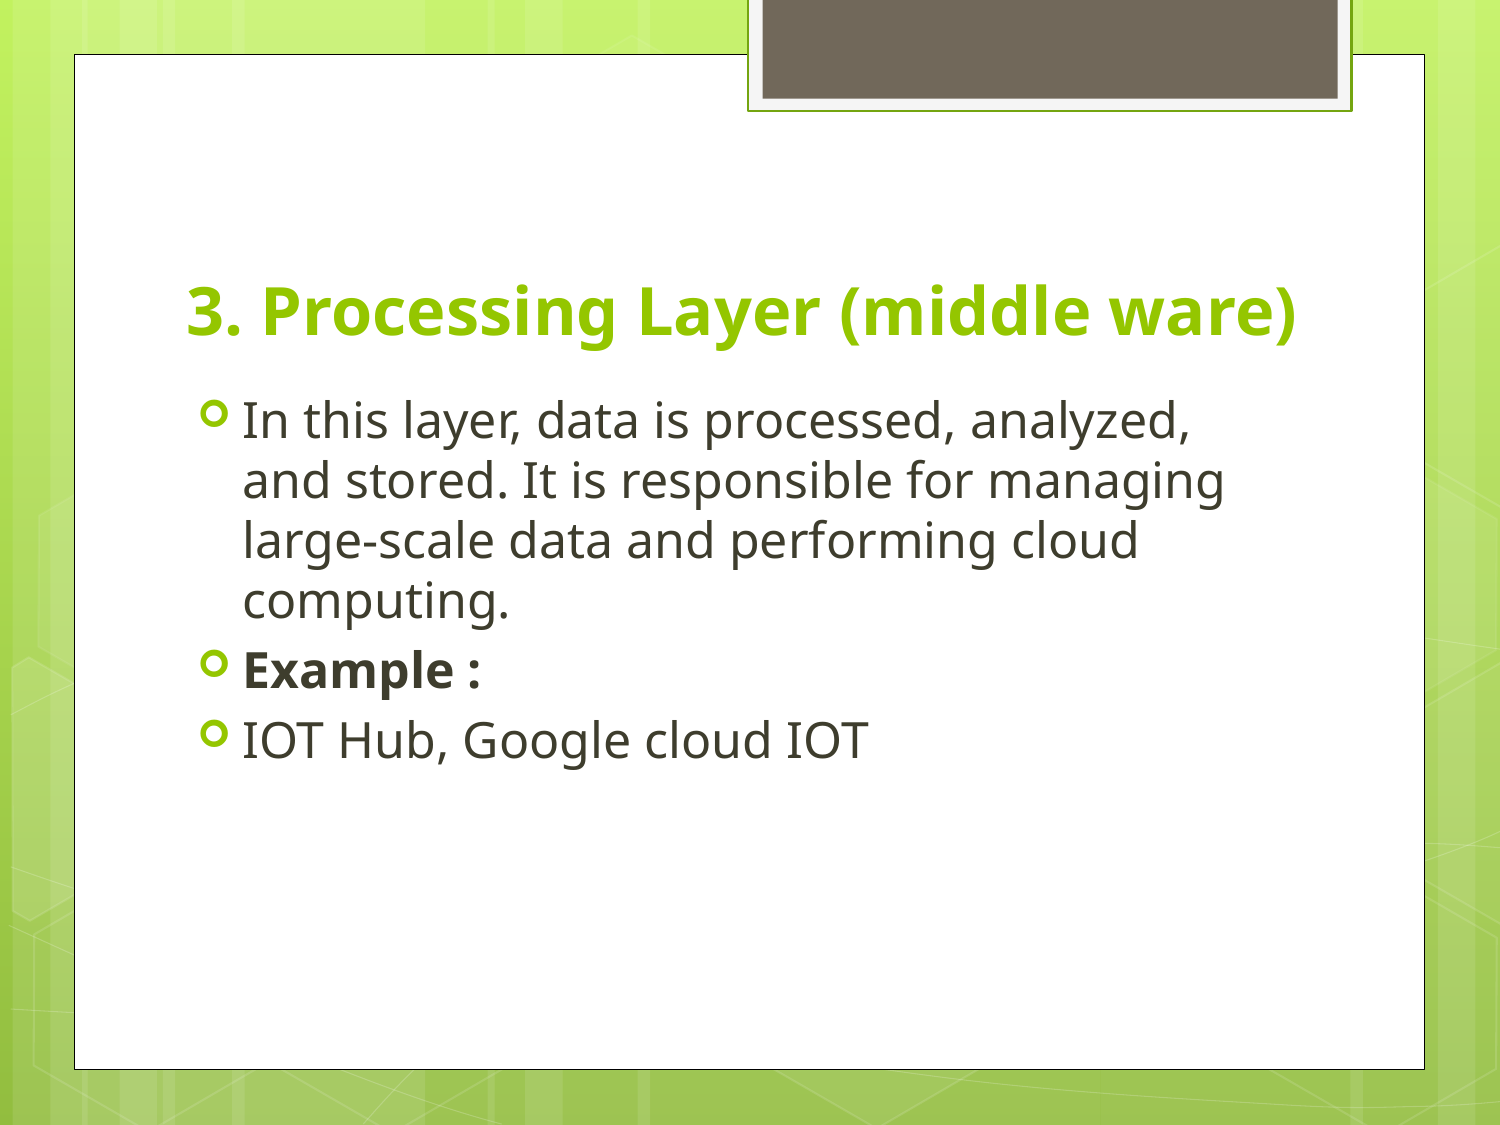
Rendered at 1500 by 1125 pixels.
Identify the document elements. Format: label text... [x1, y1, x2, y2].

list In this layer, data is processed, analyzed, and stored. It is responsible for managing large-scale data and performing cloud computing. Example : IOT Hub, Google cloud IOT [171, 381, 1283, 957]
title 3. Processing Layer (middle ware) [171, 168, 1324, 357]
